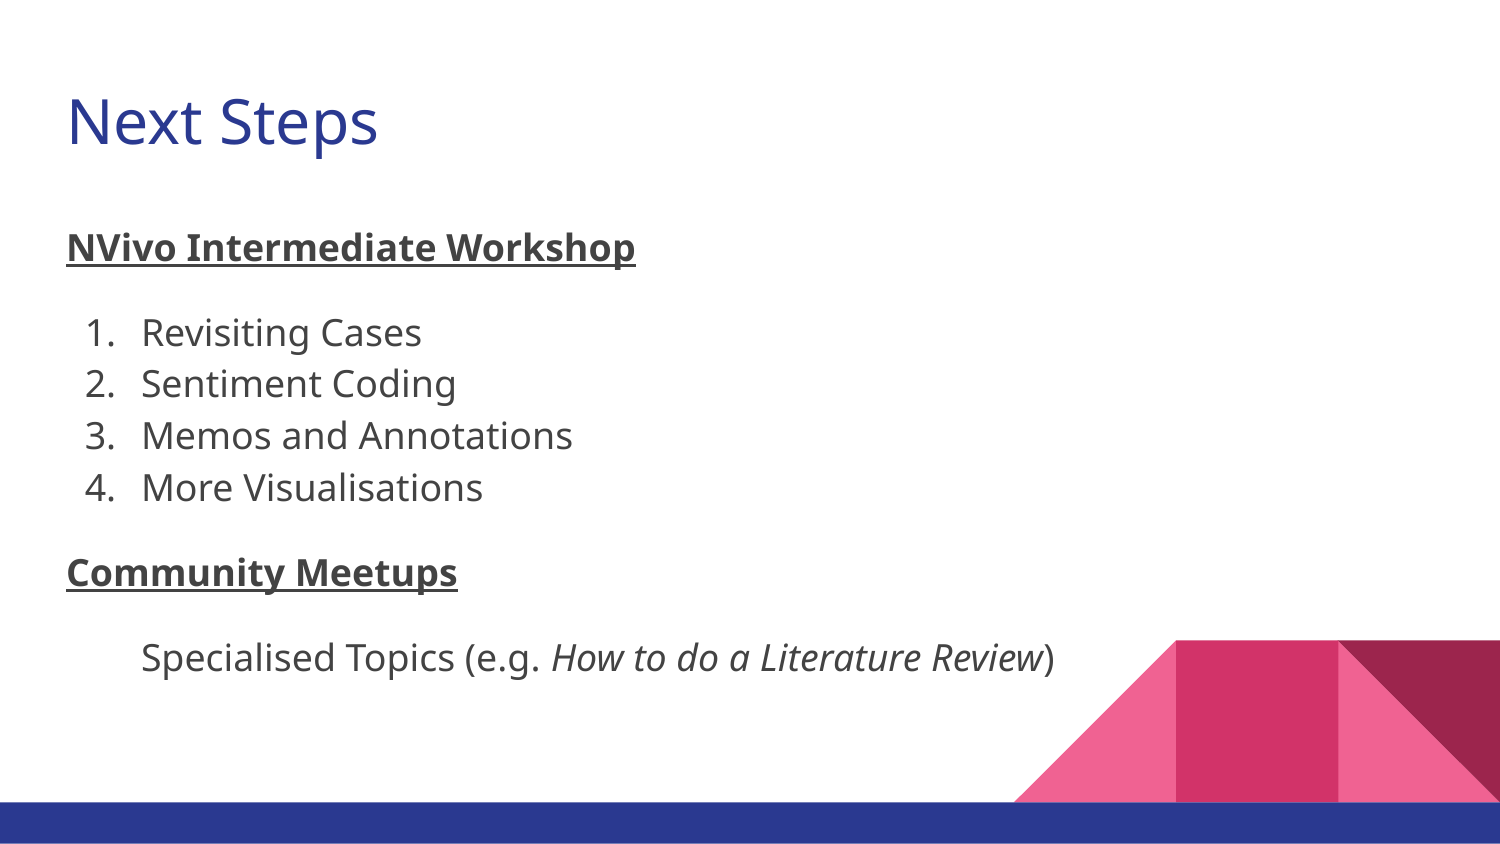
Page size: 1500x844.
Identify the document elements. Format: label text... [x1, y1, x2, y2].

list NVivo Intermediate Workshop Revisiting Cases Sentiment Coding Memos and Annotations More Visualisations Community Meetups Specialised Topics (e.g. How to do a Literature Review) [51, 201, 1449, 750]
title Next Steps [51, 67, 1449, 167]
